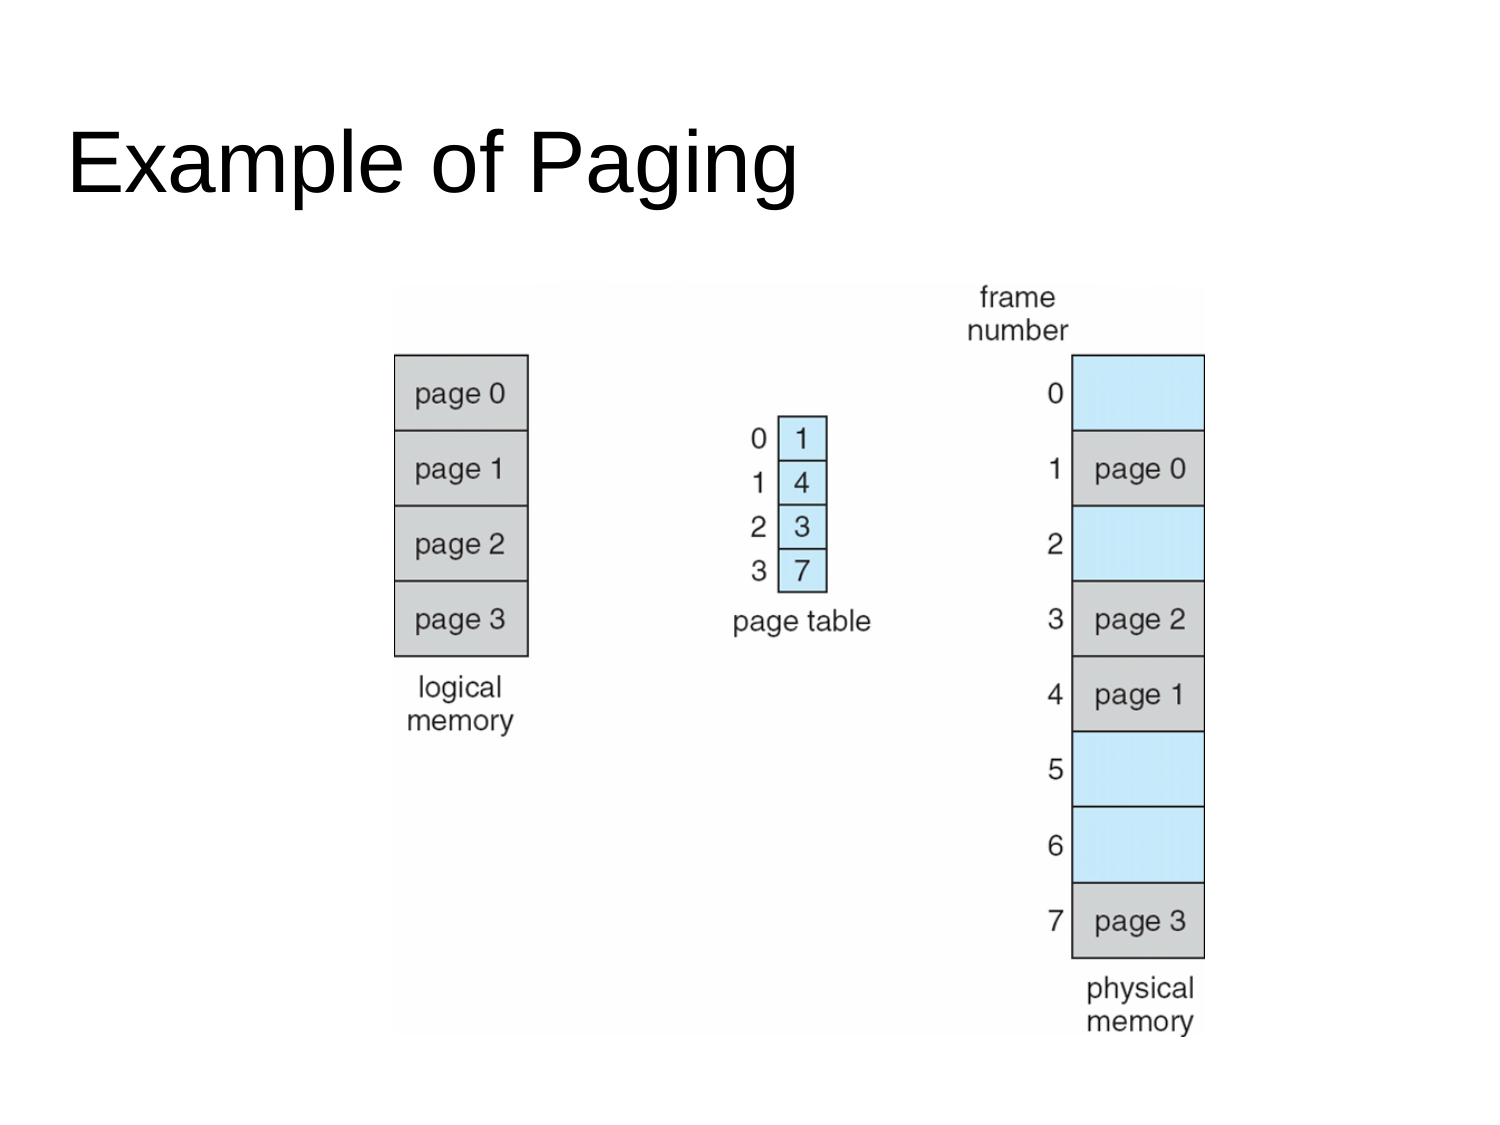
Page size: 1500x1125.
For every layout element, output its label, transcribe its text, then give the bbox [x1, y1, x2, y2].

title Example of Paging [51, 97, 1449, 223]
picture [394, 279, 1205, 1037]
